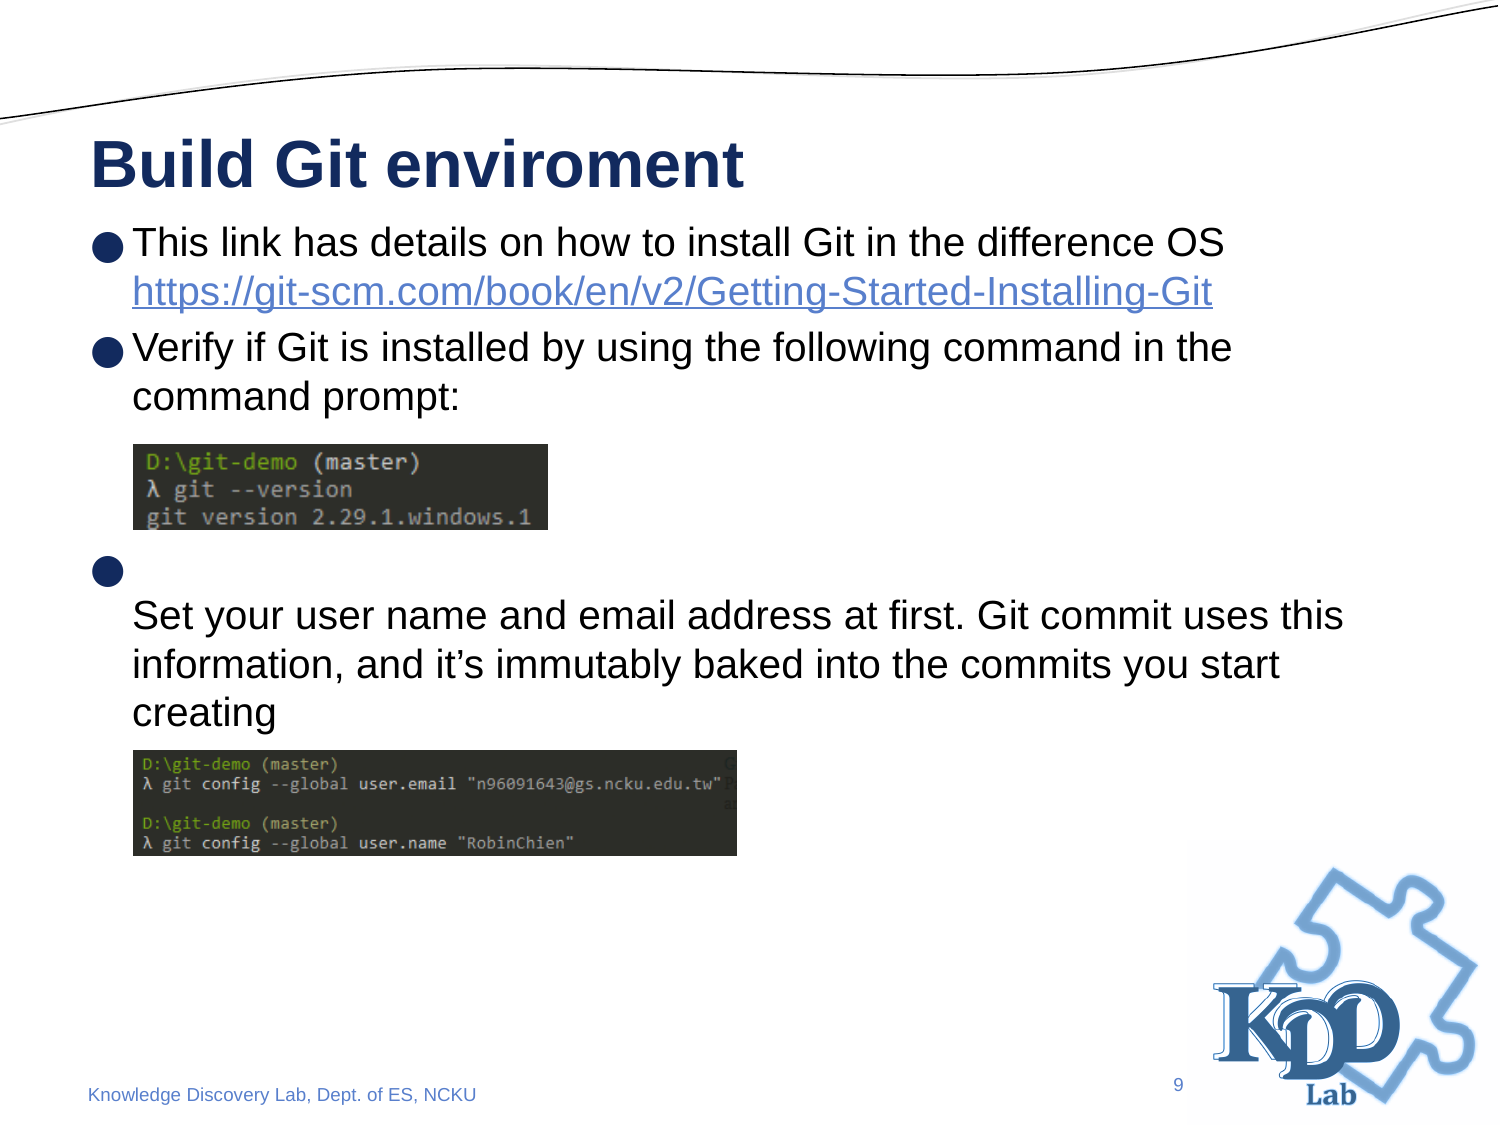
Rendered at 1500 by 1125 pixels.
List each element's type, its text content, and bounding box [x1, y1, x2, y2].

list This link has details on how to install Git in the difference OS https://git-scm.com/book/en/v2/Getting-Started-Installing-Git Verify if Git is installed by using the following command in the command prompt: Set your user name and email address at first. Git commit uses this information, and it’s immutably baked into the commits you start creating [75, 208, 1425, 1047]
picture [133, 443, 549, 531]
picture [133, 749, 737, 856]
slide_number 9 [1110, 1065, 1199, 1118]
title Build Git enviroment [75, 67, 1424, 208]
picture [1187, 840, 1500, 1125]
